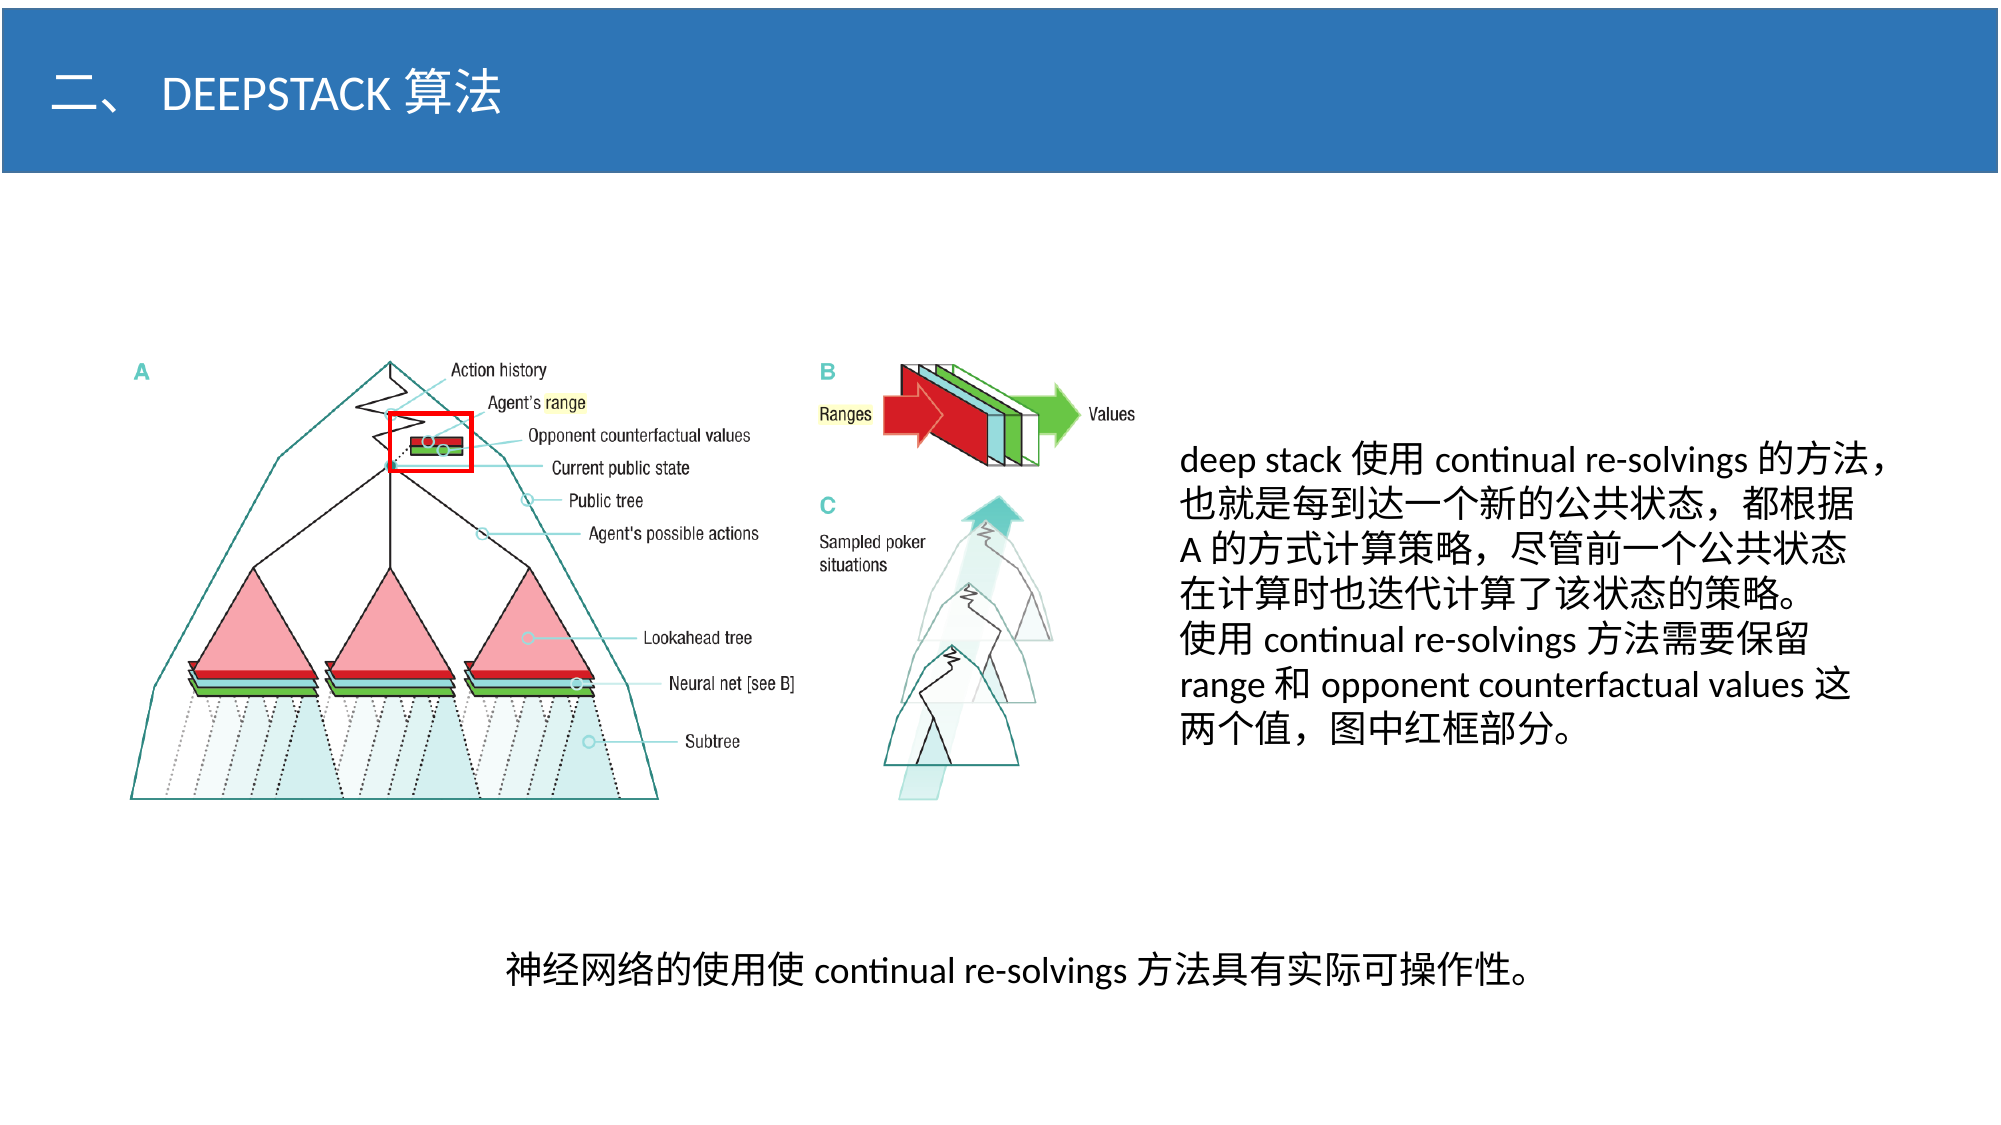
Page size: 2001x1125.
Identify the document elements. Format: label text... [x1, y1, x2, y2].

text_box deep stack使用continual re-solvings的方法，也就是每到达一个新的公共状态，都根据A的方式计算策略，尽管前一个公共状态在计算时也迭代计算了该状态的策略。 使用continual re-solvings方法需要保留range和opponent counterfactual values这两个值，图中红框部分。 [1165, 427, 1895, 757]
picture [62, 281, 1142, 822]
text_box 二、DEEPSTACK算法 [34, 53, 1351, 128]
text_box 神经网络的使用使continual re-solvings方法具有实际可操作性。 [490, 938, 1660, 998]
text_box [2, 8, 1998, 173]
